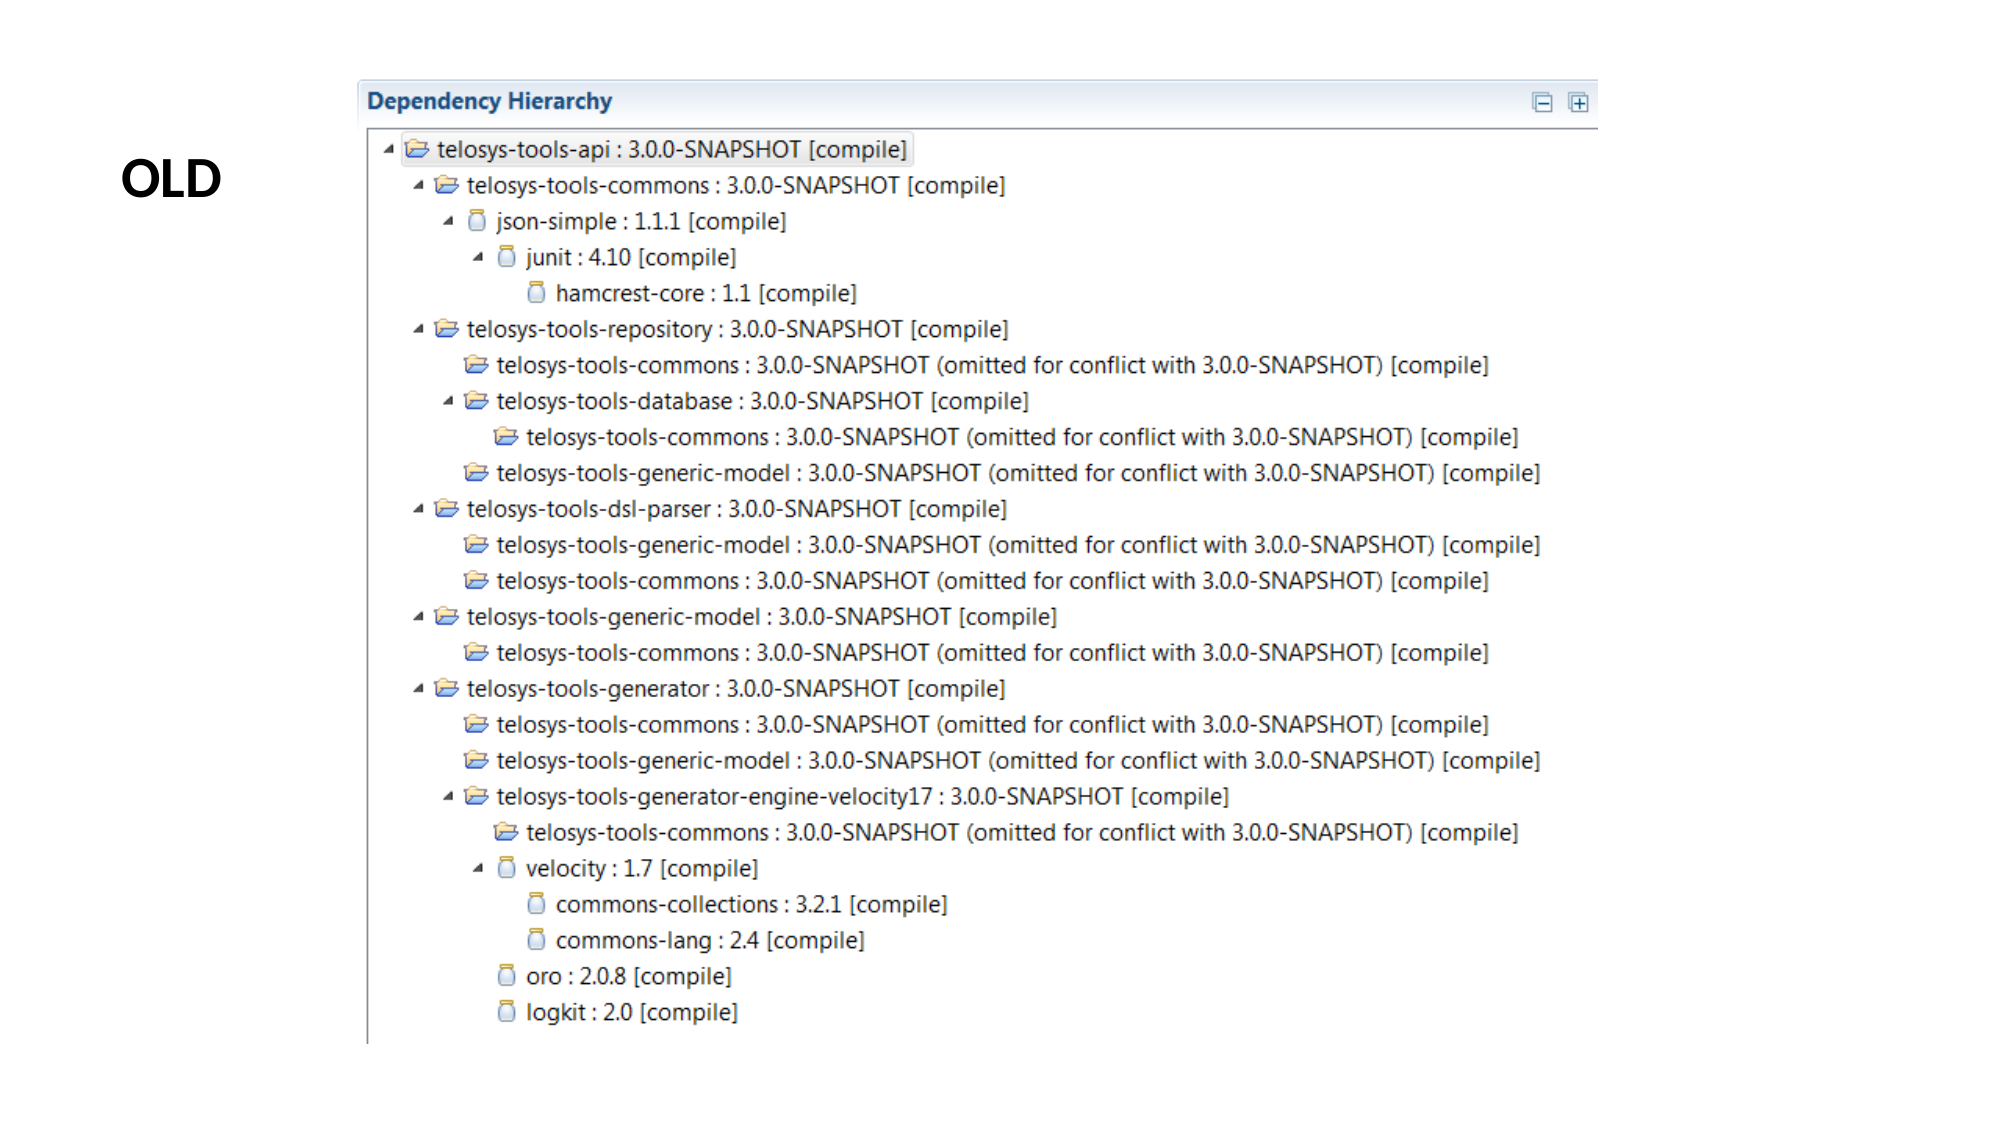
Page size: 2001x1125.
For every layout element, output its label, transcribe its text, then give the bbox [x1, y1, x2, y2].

picture [356, 75, 1598, 1044]
text_box OLD [106, 131, 238, 217]
